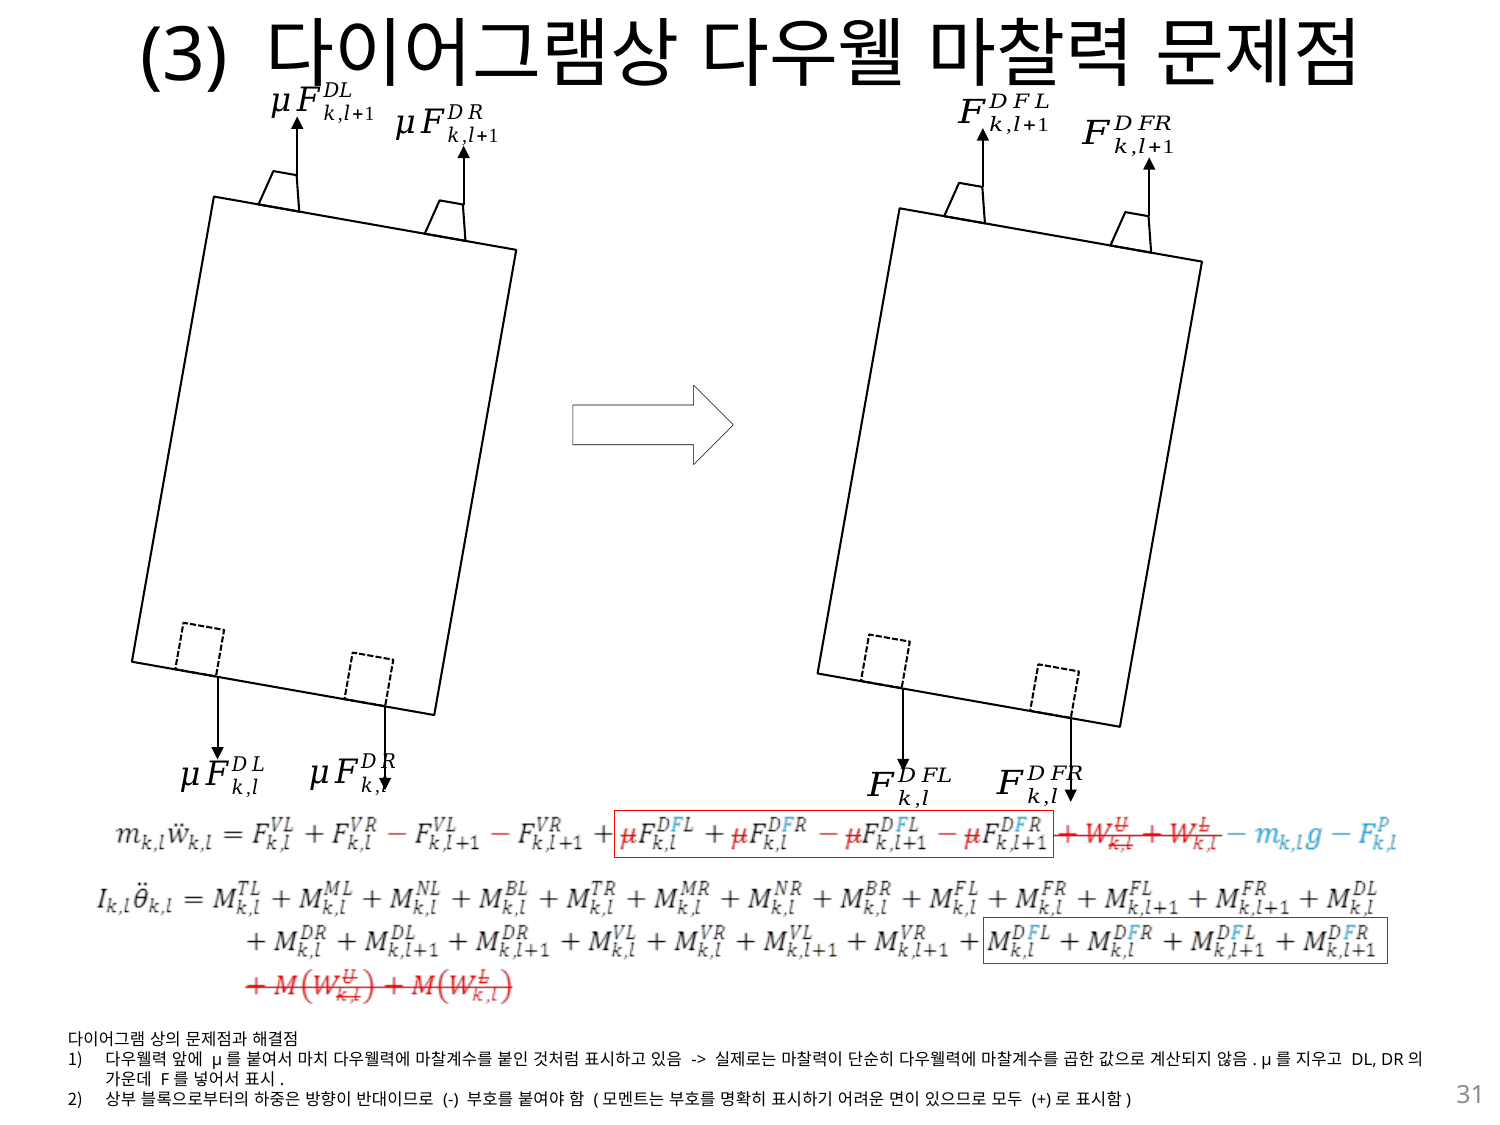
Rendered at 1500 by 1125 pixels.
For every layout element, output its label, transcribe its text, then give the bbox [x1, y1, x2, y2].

title (3) 다이어그램상 다우웰 마찰력 문제점 [76, 0, 1427, 102]
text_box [170, 77, 499, 800]
text_box 다이어그램 상의 문제점과 해결점 다우웰력 앞에 μ를 붙여서 마치 다우웰력에 마찰계수를 붙인 것처럼 표시하고 있음 -> 실제로는 마찰력이 단순히 다우웰력에 마찰계수를 곱한 값으로 계산되지 않음. μ를 지우고 DL, DR의 가운데 F를 넣어서 표시. 상부 블록으로부터의 하중은 방향이 반대이므로 (-) 부호를 붙여야 함 (모멘트는 부호를 명확히 표시하기 어려운 면이 있으므로 모두 (+)로 표시함) [53, 1021, 1459, 1117]
slide_number 31 [1149, 1065, 1500, 1125]
picture [88, 814, 1433, 861]
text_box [855, 89, 1175, 811]
picture [64, 878, 1417, 1012]
text_box [570, 383, 736, 467]
text_box [612, 808, 850, 813]
